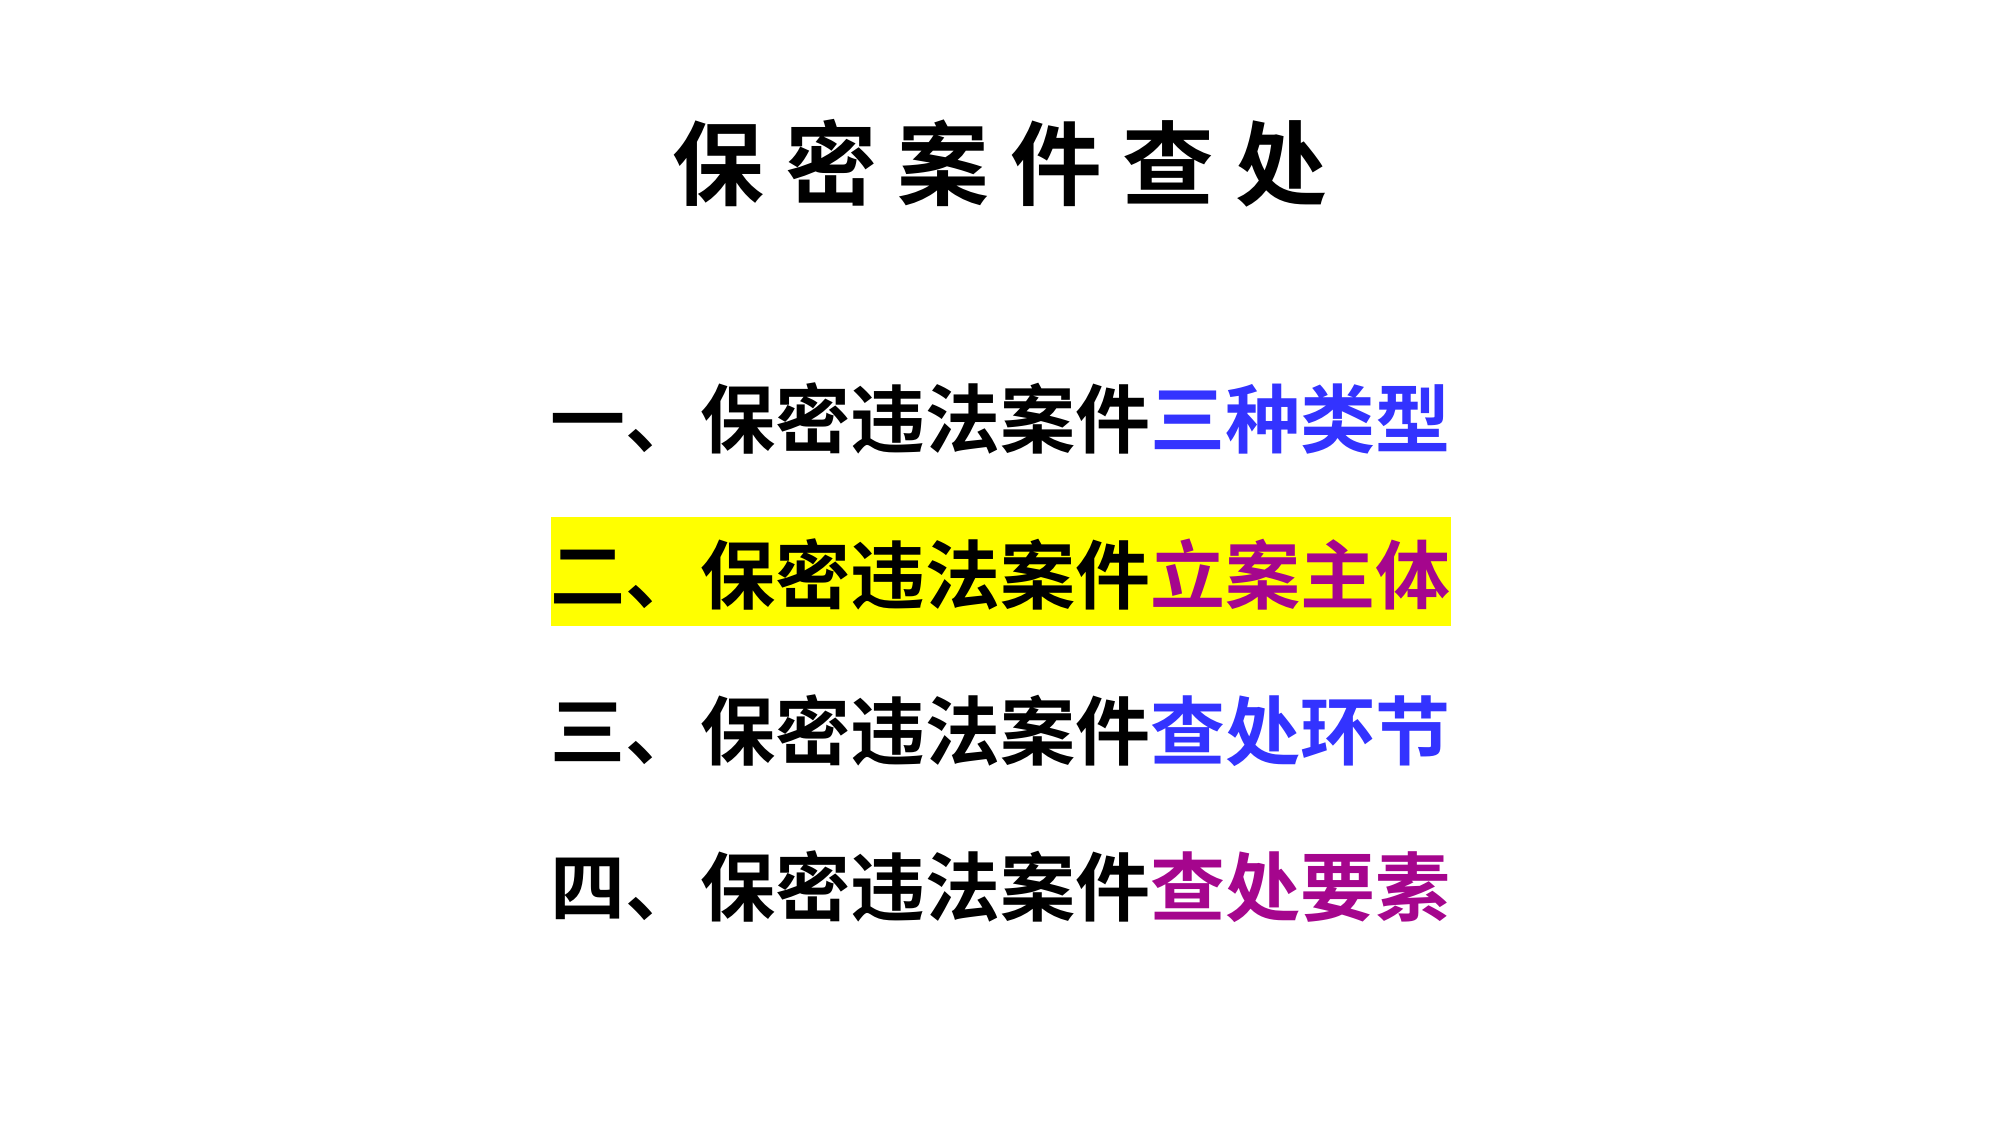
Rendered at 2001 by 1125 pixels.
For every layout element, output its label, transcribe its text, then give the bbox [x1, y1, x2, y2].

list 一、保密违法案件三种类型 二、保密违法案件立案主体 三、保密违法案件查处环节 四、保密违法案件查处要素 [535, 320, 1602, 973]
title 保 密 案 件 查 处 [137, 59, 1863, 278]
